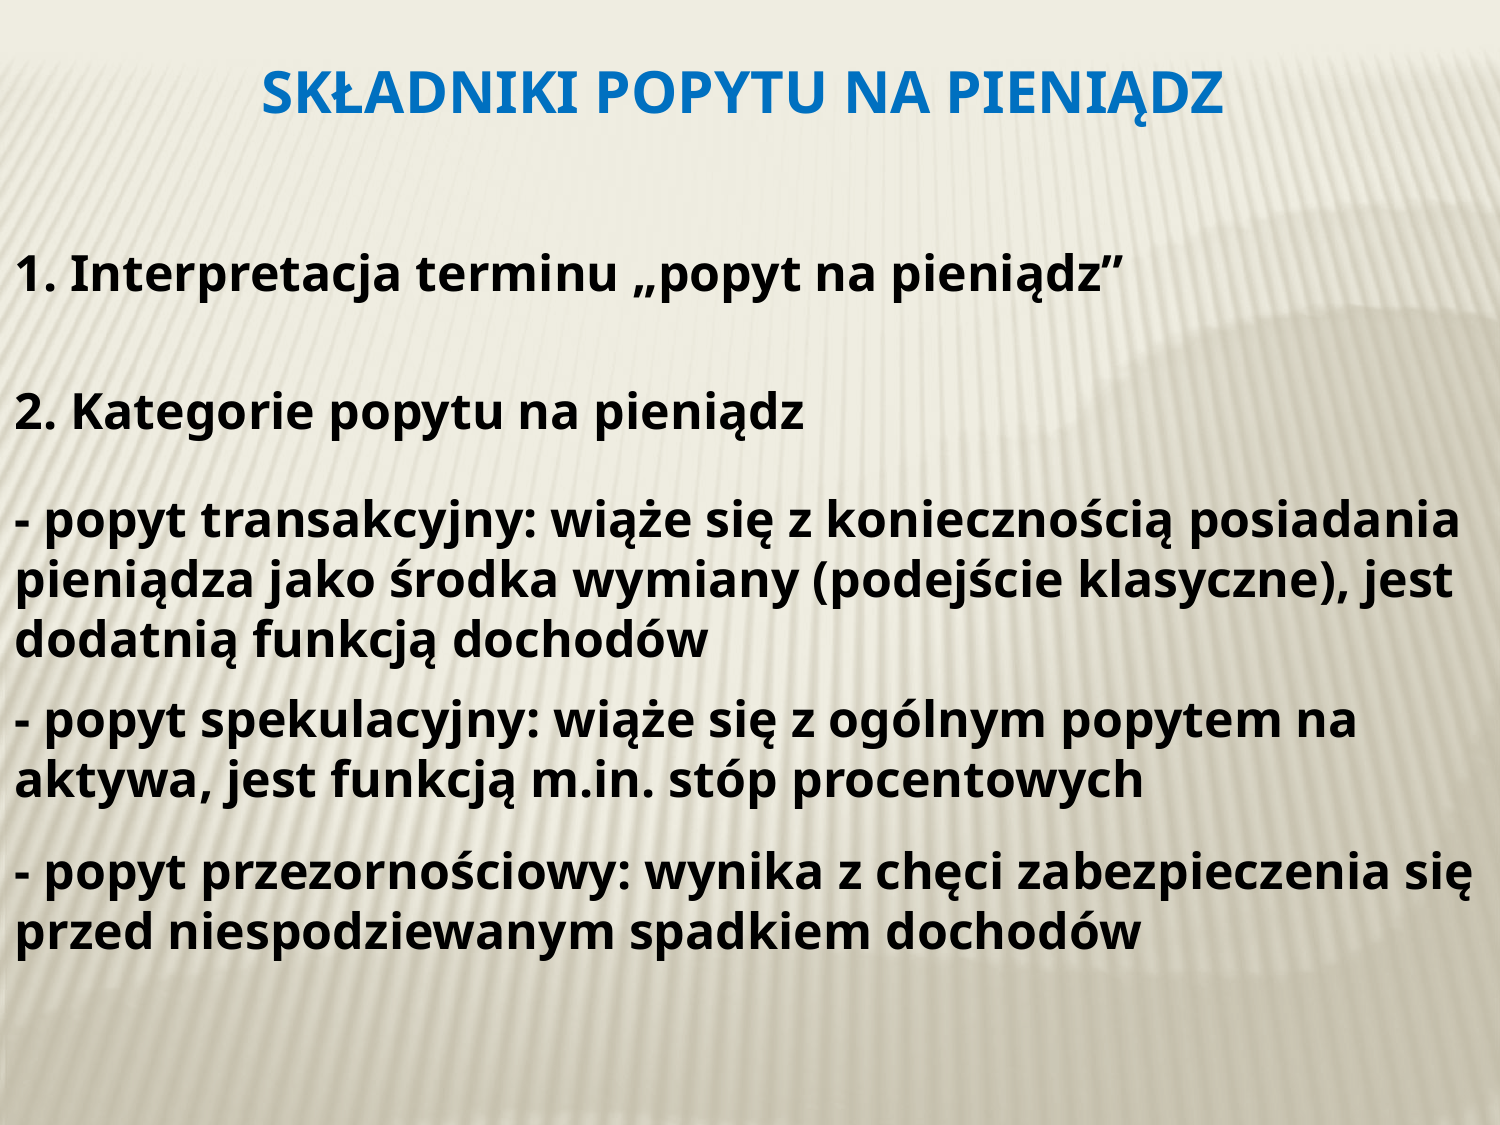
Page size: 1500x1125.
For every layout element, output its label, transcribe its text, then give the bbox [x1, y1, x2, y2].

text_box 1. Interpretacja terminu „popyt na pieniądz” [0, 234, 1500, 310]
text_box 2. Kategorie popytu na pieniądz [0, 372, 1500, 447]
text_box - popyt przezornościowy: wynika z chęci zabezpieczenia się przed niespodziewanym spadkiem dochodów [0, 831, 1500, 967]
title Składniki popytu na pieniądz [105, 46, 1381, 135]
text_box - popyt spekulacyjny: wiąże się z ogólnym popytem na aktywa, jest funkcją m.in. stóp procentowych [0, 679, 1500, 815]
text_box - popyt transakcyjny: wiąże się z koniecznością posiadania pieniądza jako środka wymiany (podejście klasyczne), jest dodatnią funkcją dochodów [0, 479, 1500, 679]
